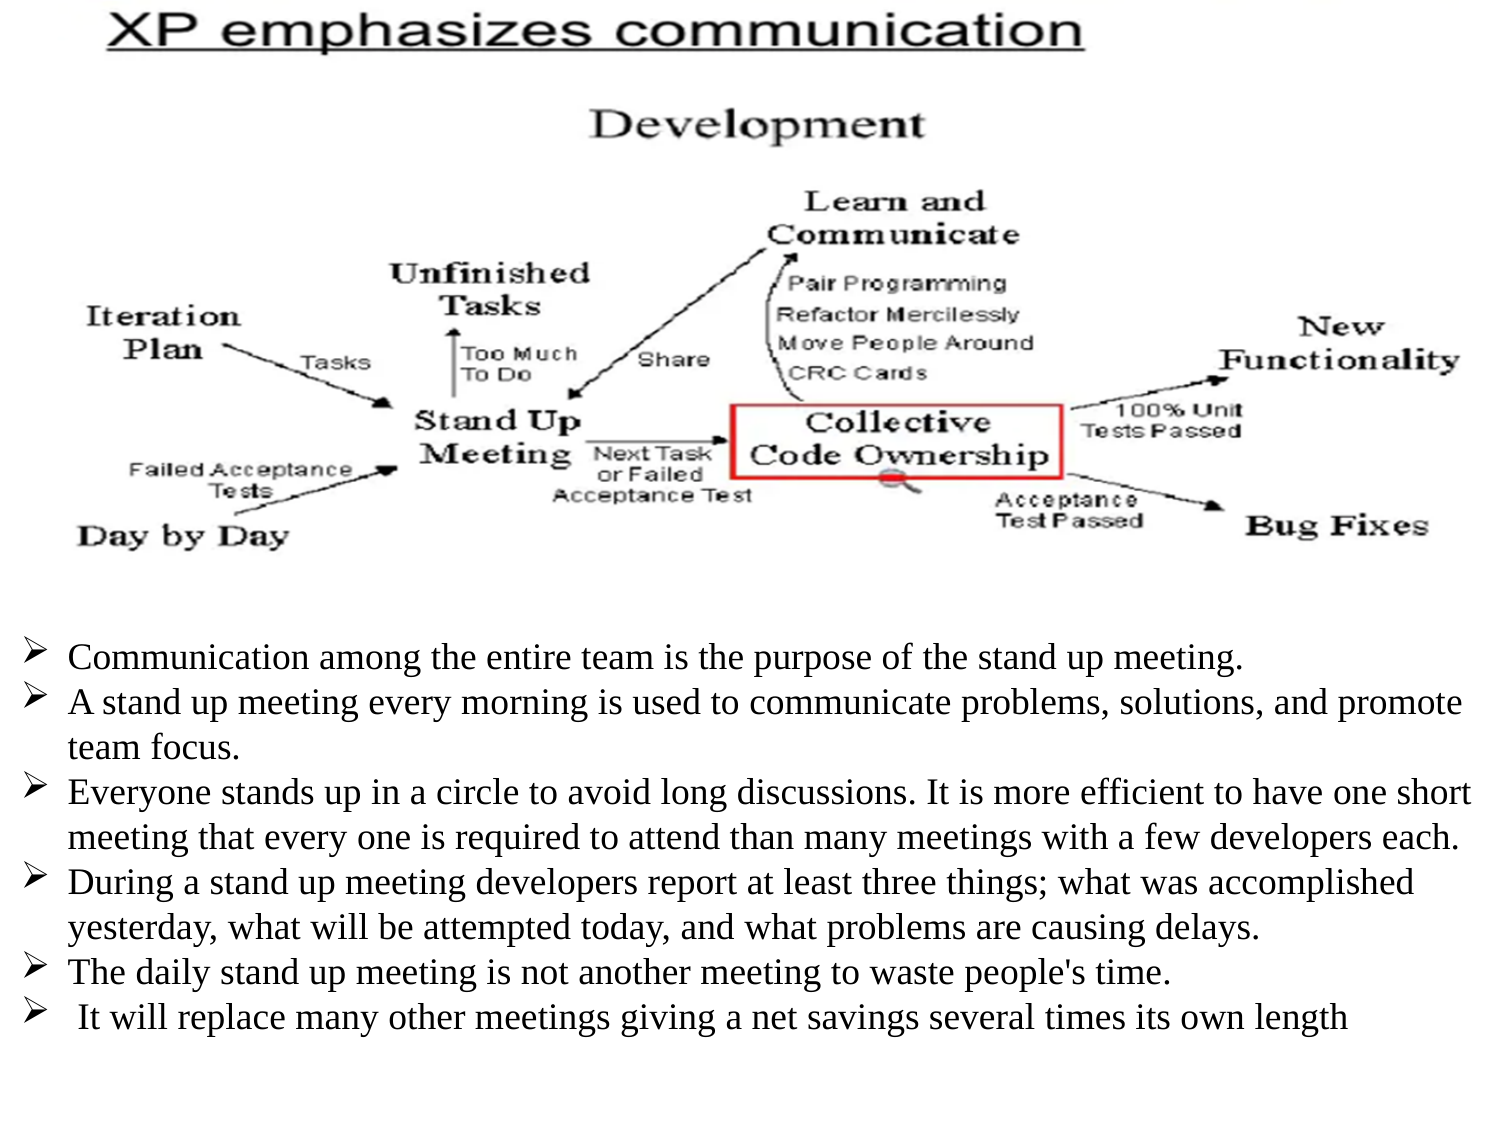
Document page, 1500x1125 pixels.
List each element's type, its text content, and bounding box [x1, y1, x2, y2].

text_box Communication among the entire team is the purpose of the stand up meeting. A stand up meeting every morning is used to communicate problems, solutions, and promote team focus. Everyone stands up in a circle to avoid long discussions. It is more efficient to have one short meeting that every one is required to attend than many meetings with a few developers each. During a stand up meeting developers report at least three things; what was accomplished yesterday, what will be attempted today, and what problems are causing delays. The daily stand up meeting is not another meeting to waste people's time. It will replace many other meetings giving a net savings several times its own length [6, 624, 1500, 1045]
picture [0, 0, 1488, 626]
